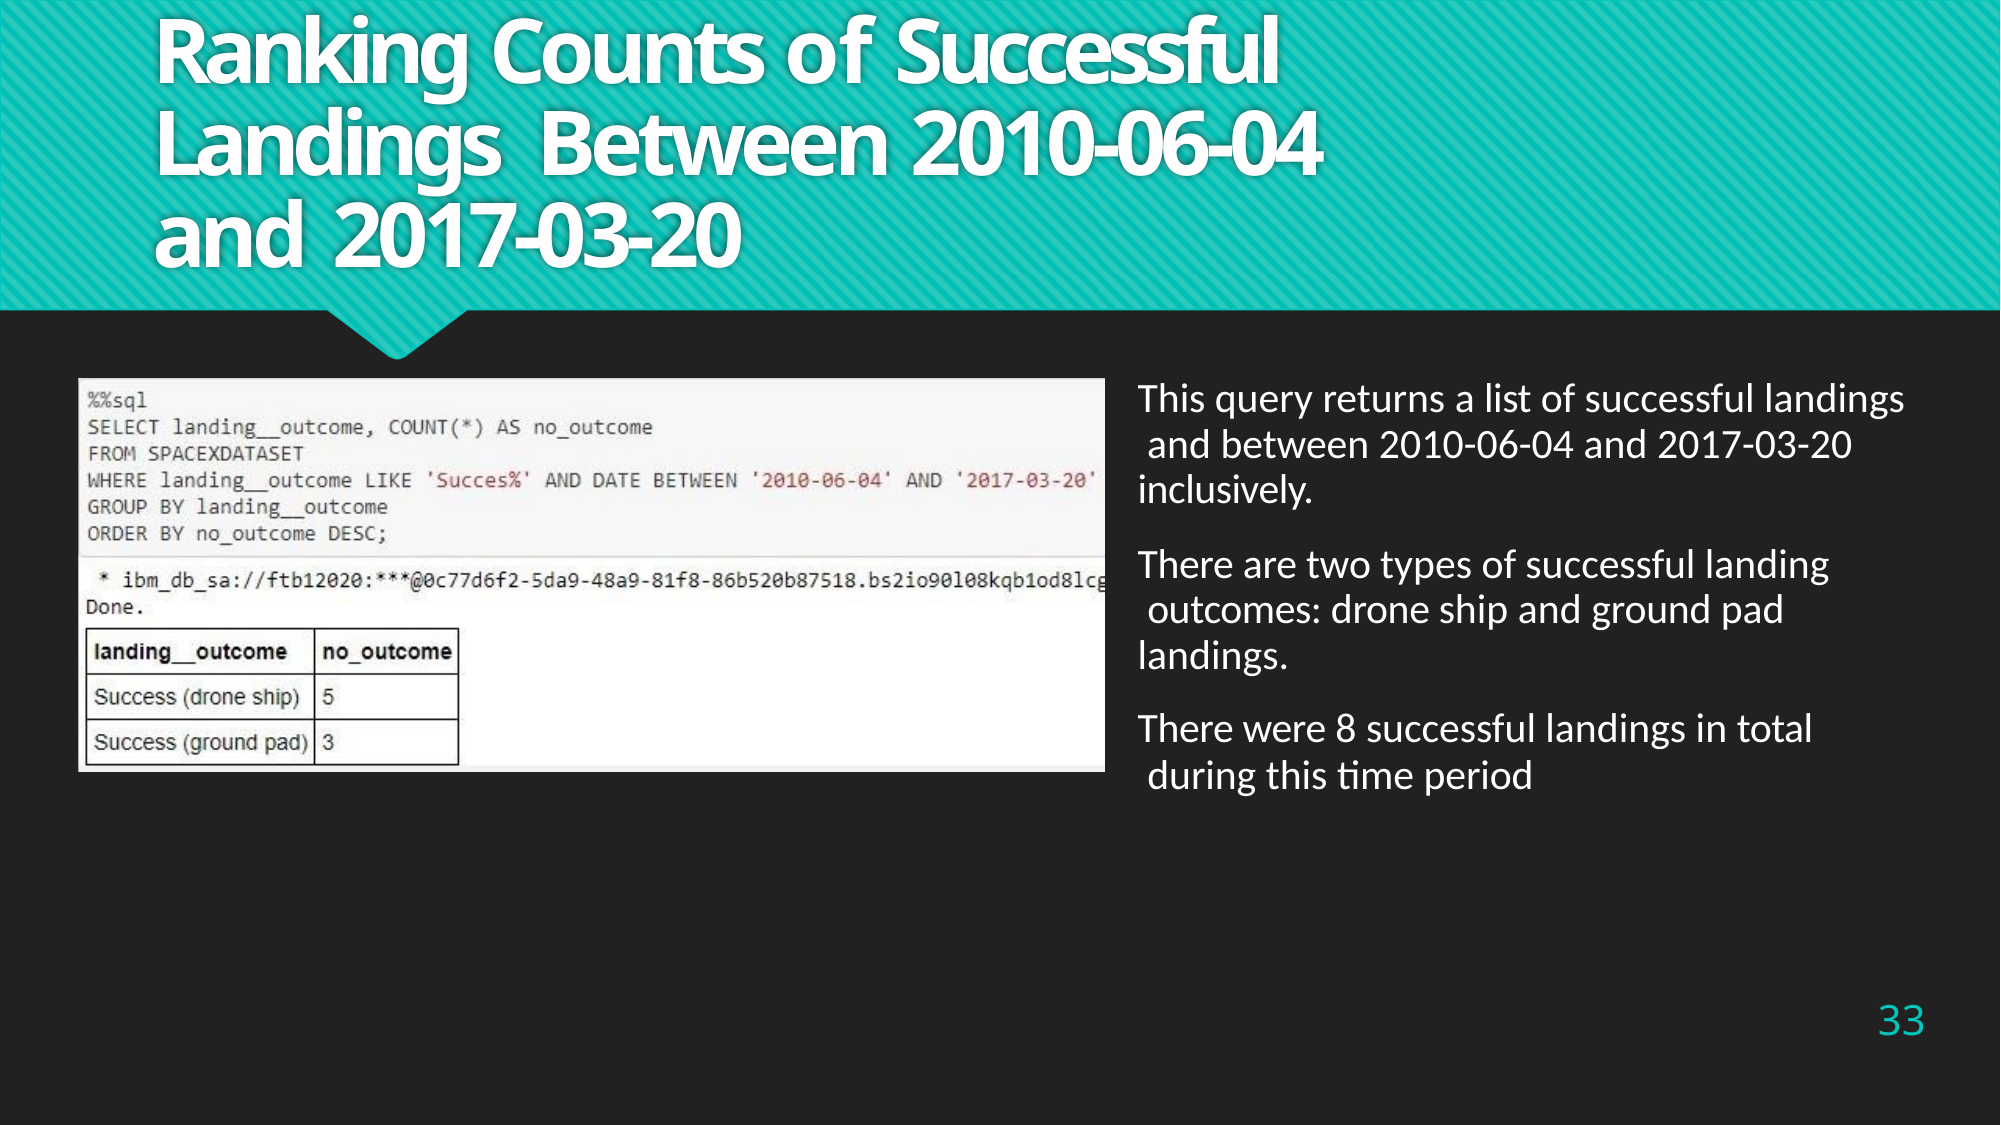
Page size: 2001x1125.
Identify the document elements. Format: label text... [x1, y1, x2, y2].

text_box [78, 378, 1105, 772]
slide_number 33 [1751, 398, 1926, 1051]
title Ranking Counts of Successful Landings Between 2010-06-04 and 2017-03-20 [150, 0, 1465, 285]
text_box This query returns a list of successful landings and between 2010-06-04 and 2017-03-20 inclusively. There are two types of successful landing outcomes: drone ship and ground pad landings. There were 8 successful landings in total during this time period [1135, 370, 1908, 799]
